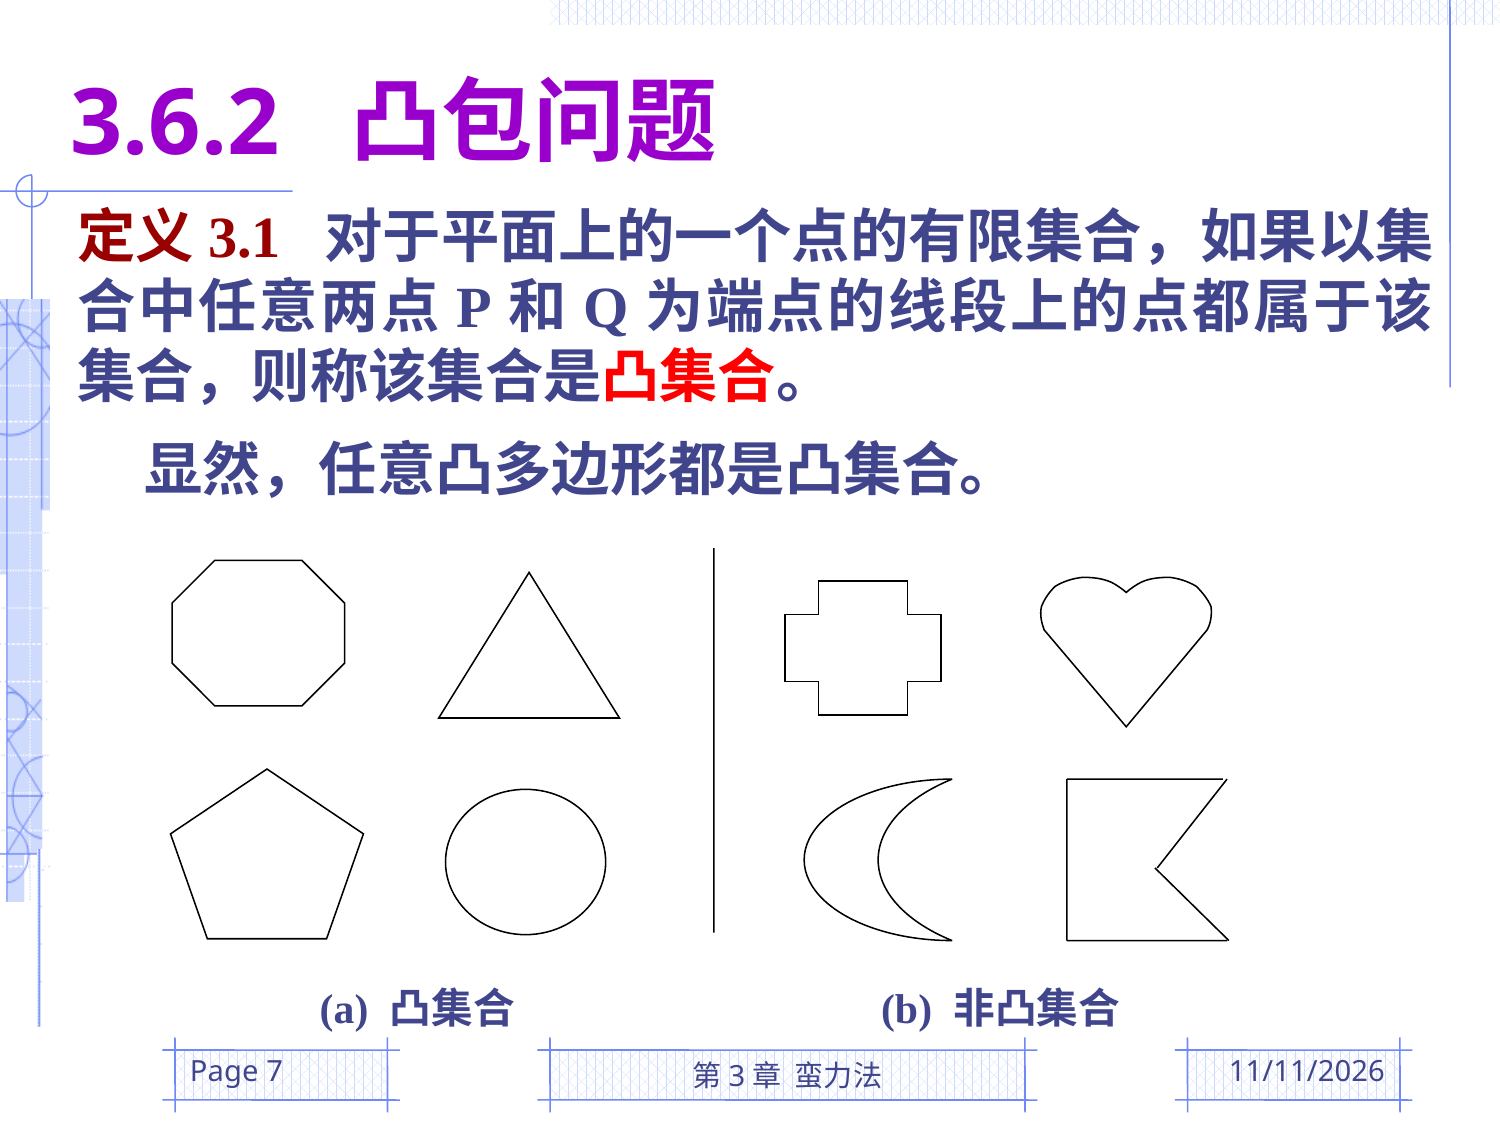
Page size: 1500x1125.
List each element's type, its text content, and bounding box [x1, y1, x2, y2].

text_box 定义3.1 对于平面上的一个点的有限集合，如果以集合中任意两点P和Q为端点的线段上的点都属于该集合，则称该集合是凸集合。 显然，任意凸多边形都是凸集合。 [62, 191, 1449, 510]
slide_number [1087, 1024, 1401, 1101]
footer 第3章 蛮力法 [549, 1052, 1026, 1101]
slide_number Page 7 [174, 1052, 488, 1101]
picture [0, 299, 50, 1027]
text_box 3.6.2 凸包问题 [55, 55, 1329, 181]
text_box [170, 547, 1230, 1043]
